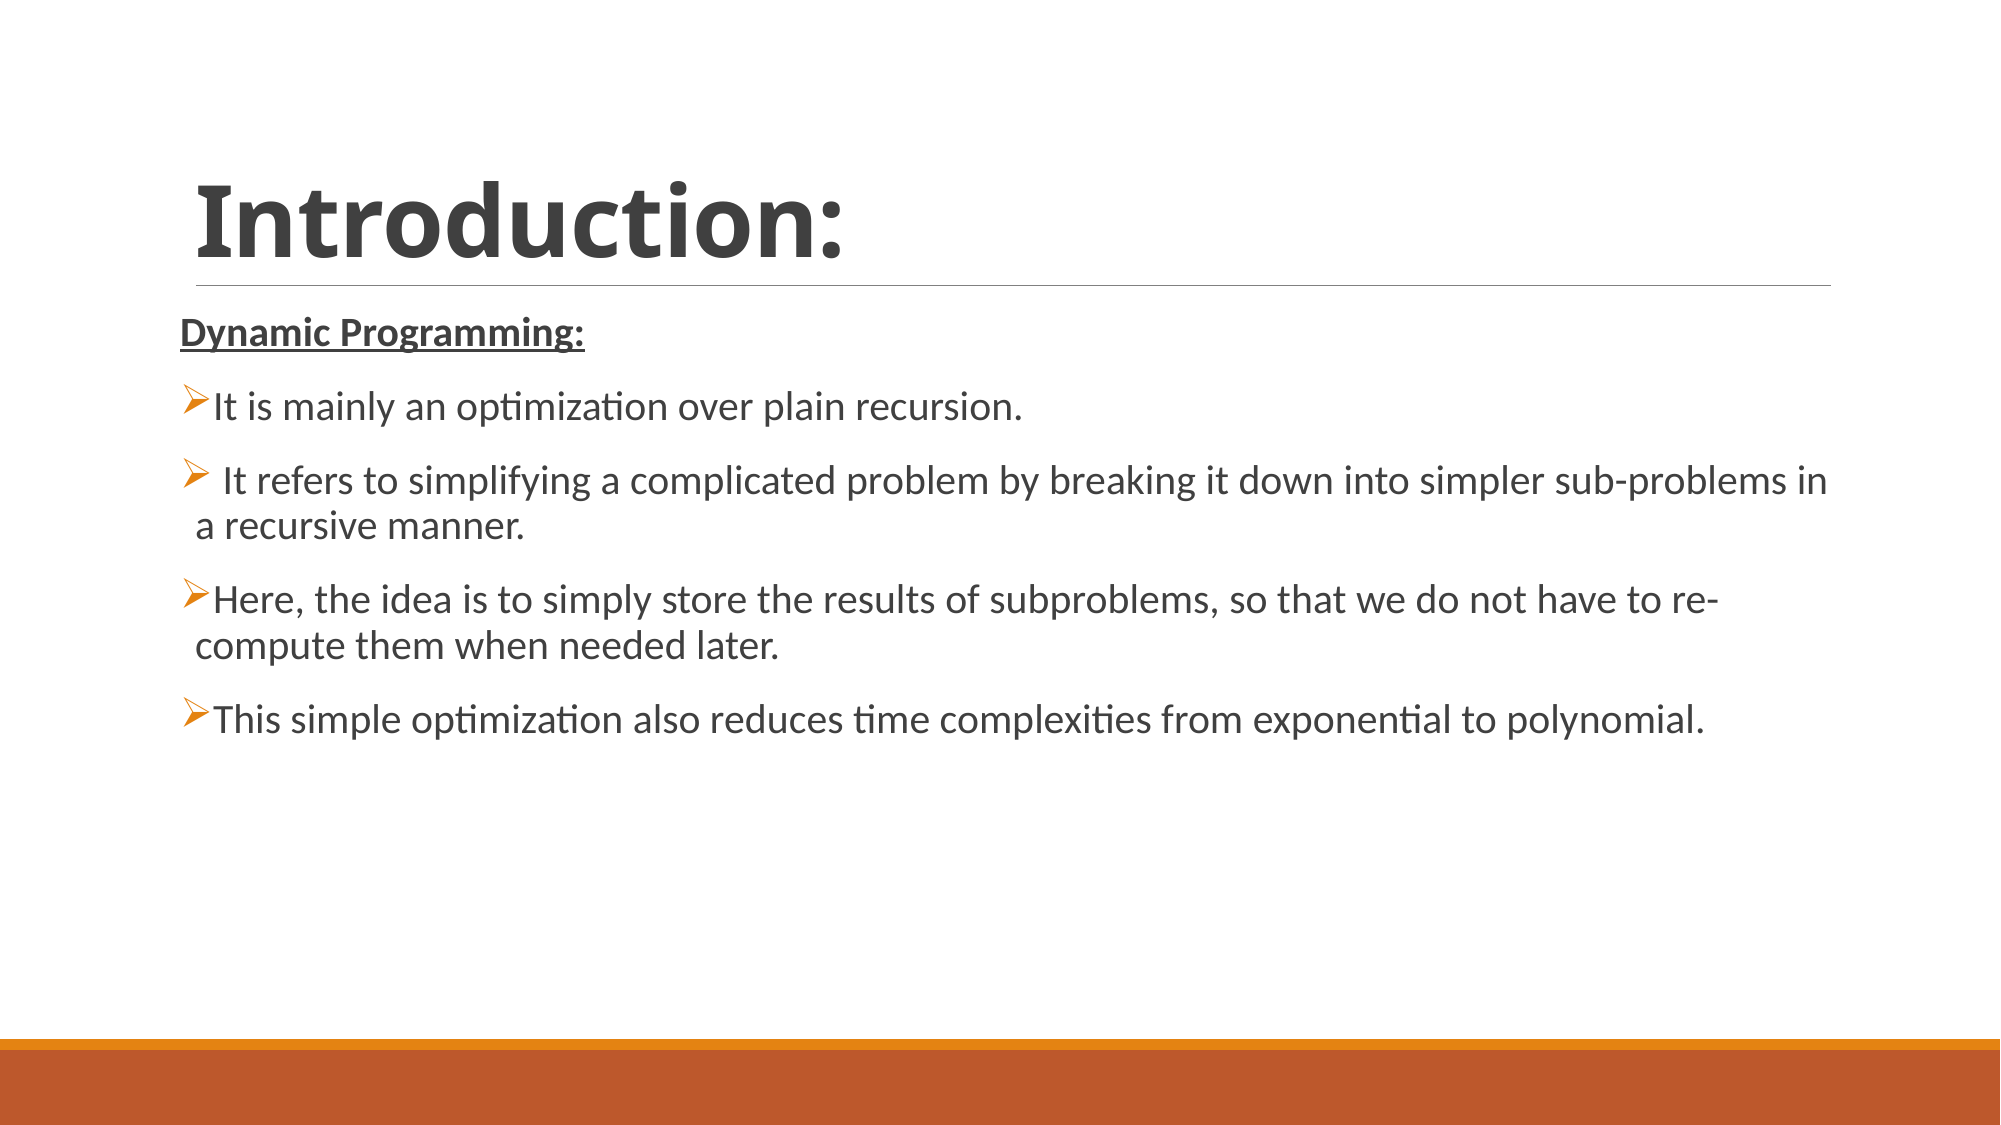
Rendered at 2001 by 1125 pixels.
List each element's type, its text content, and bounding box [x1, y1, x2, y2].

list Dynamic Programming: It is mainly an optimization over plain recursion. It refers to simplifying a complicated problem by breaking it down into simpler sub-problems in a recursive manner. Here, the idea is to simply store the results of subproblems, so that we do not have to re-compute them when needed later. This simple optimization also reduces time complexities from exponential to polynomial. [180, 302, 1830, 963]
title Introduction: [180, 47, 1830, 285]
